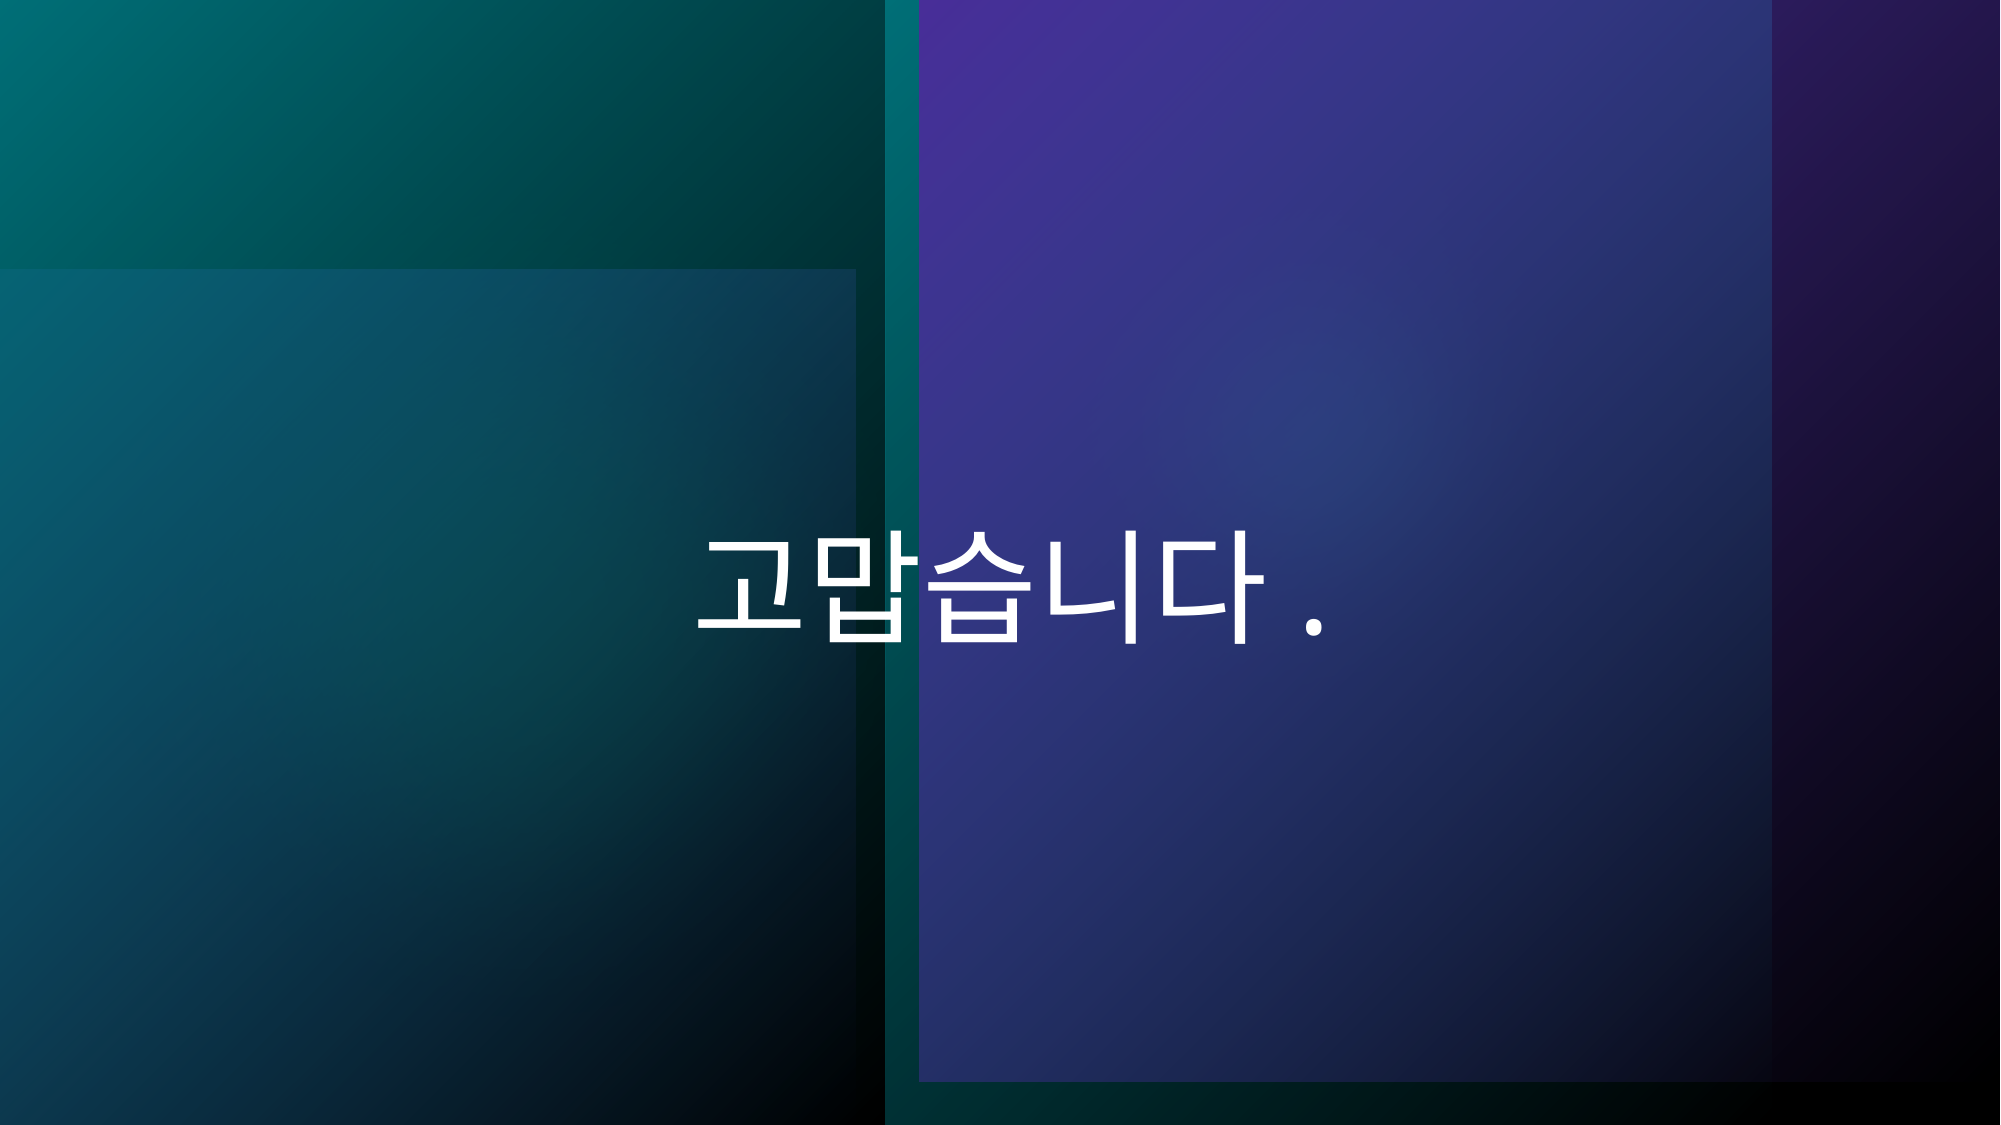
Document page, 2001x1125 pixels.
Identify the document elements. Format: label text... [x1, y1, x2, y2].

text_box 고맙습니다. [677, 501, 1513, 667]
